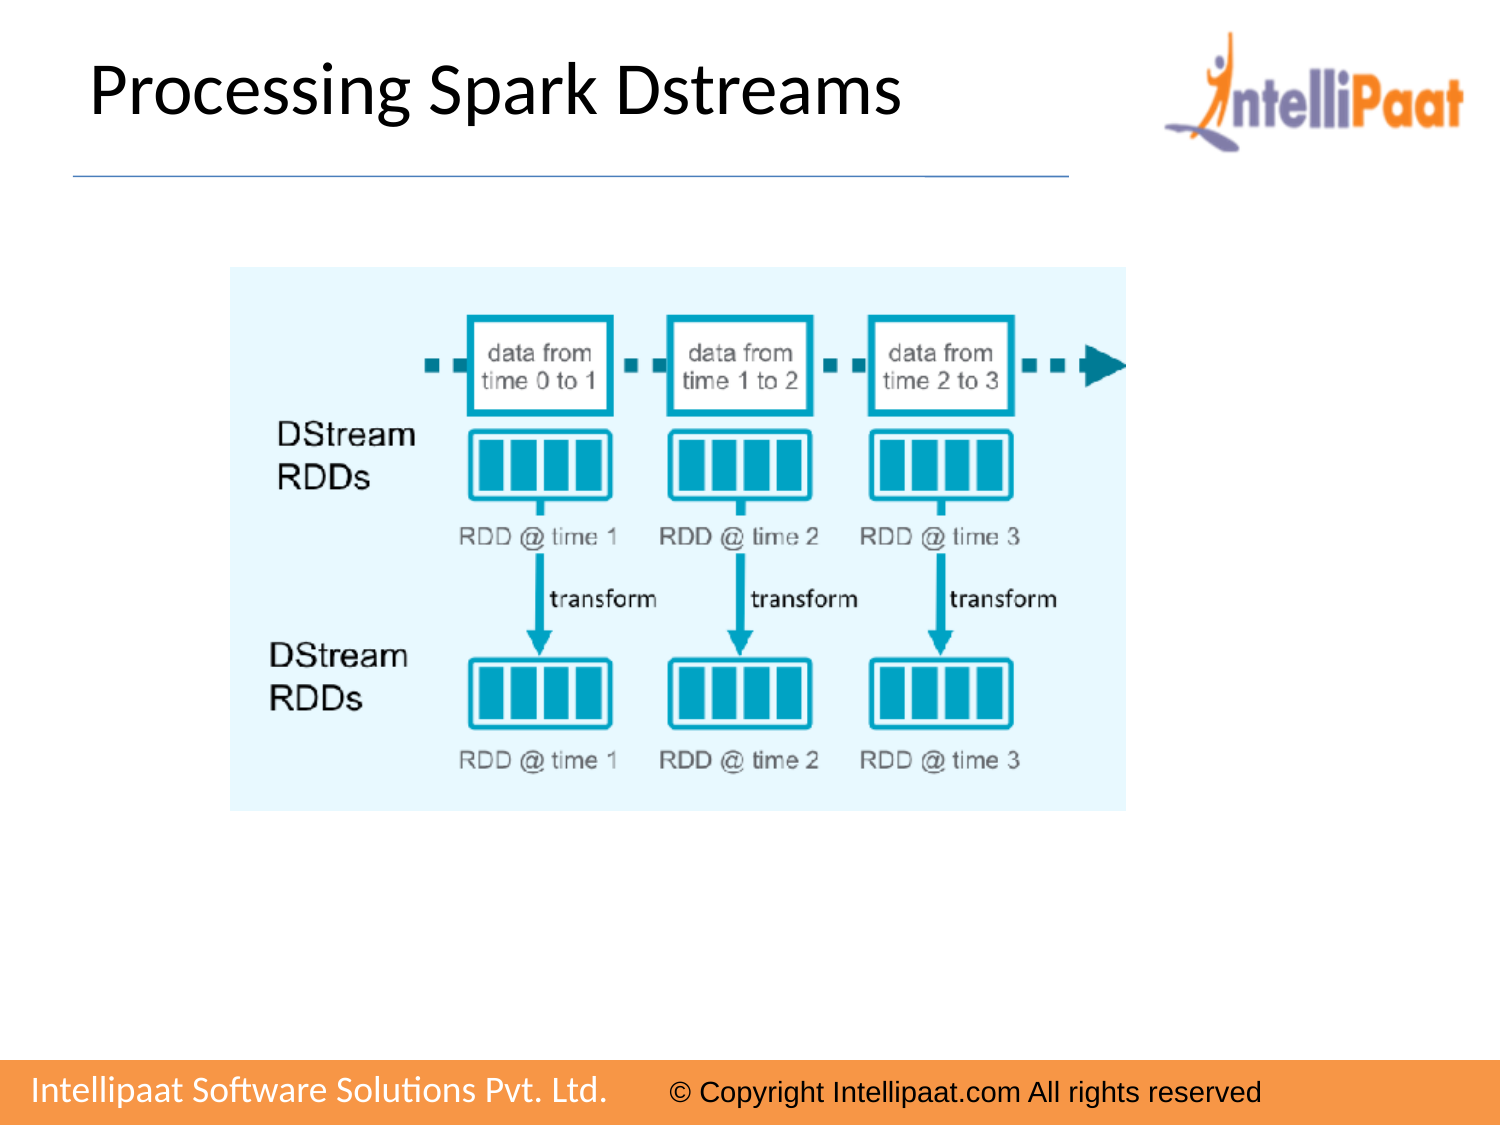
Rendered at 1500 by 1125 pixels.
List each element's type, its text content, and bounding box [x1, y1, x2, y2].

picture [229, 266, 1127, 812]
title Processing Spark Dstreams [81, 4, 985, 164]
picture [1121, 28, 1473, 158]
